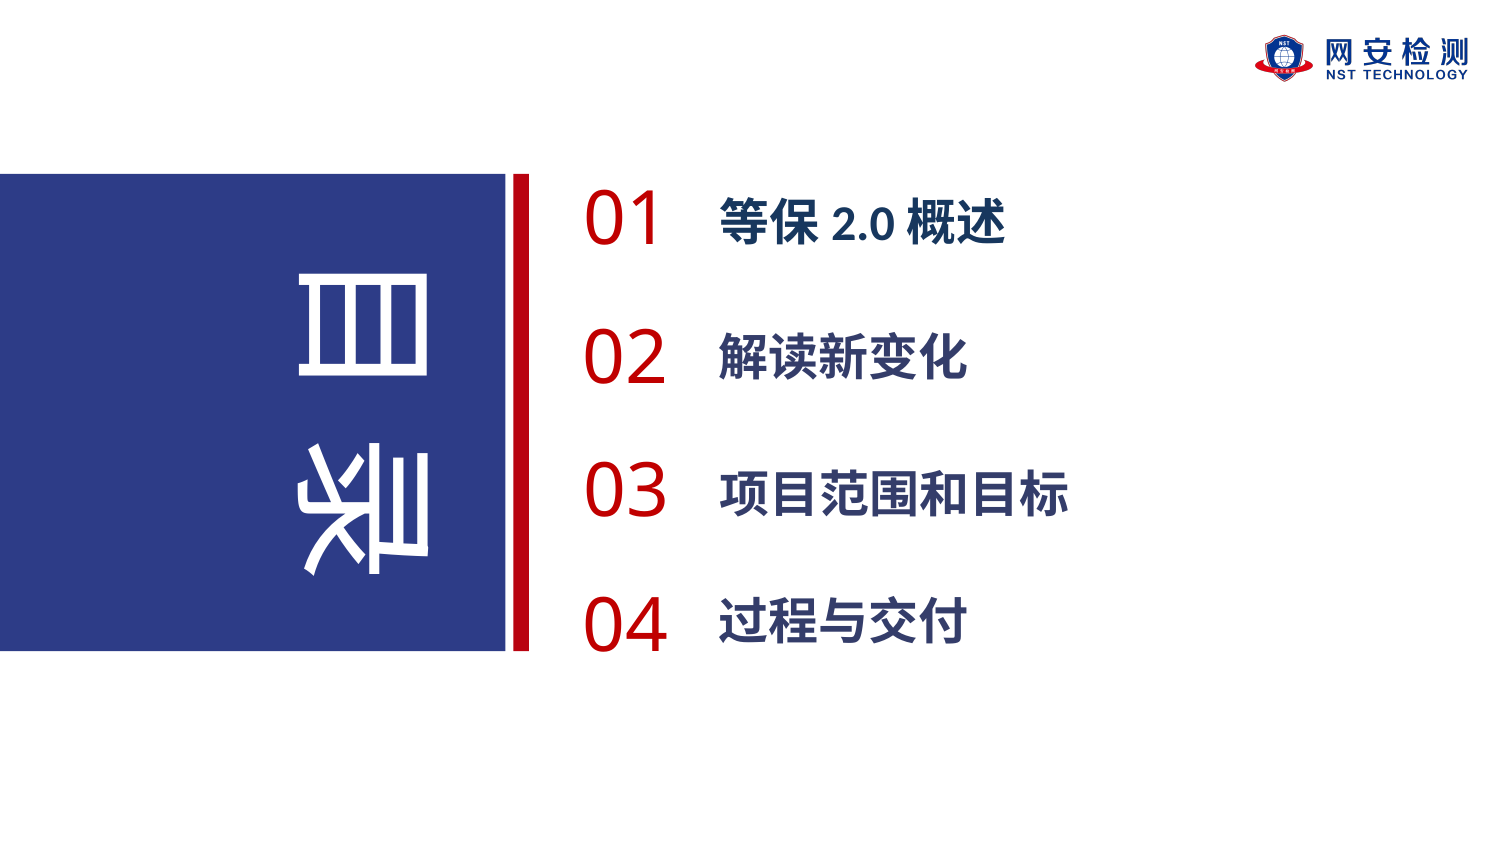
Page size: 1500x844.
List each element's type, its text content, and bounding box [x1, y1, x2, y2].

picture [1233, 13, 1491, 99]
text_box 项目范围和目标 [660, 476, 1412, 523]
text_box [511, 172, 531, 653]
text_box 01 [551, 133, 701, 296]
text_box 03 [551, 405, 701, 568]
text_box 解读新变化 [659, 339, 1411, 386]
text_box [0, 172, 507, 653]
text_box 04 [550, 540, 700, 703]
text_box 过程与交付 [659, 603, 1411, 650]
text_box 02 [550, 272, 700, 435]
text_box 目 录 [265, 235, 477, 655]
text_box 等保2.0概述 [660, 204, 1412, 251]
